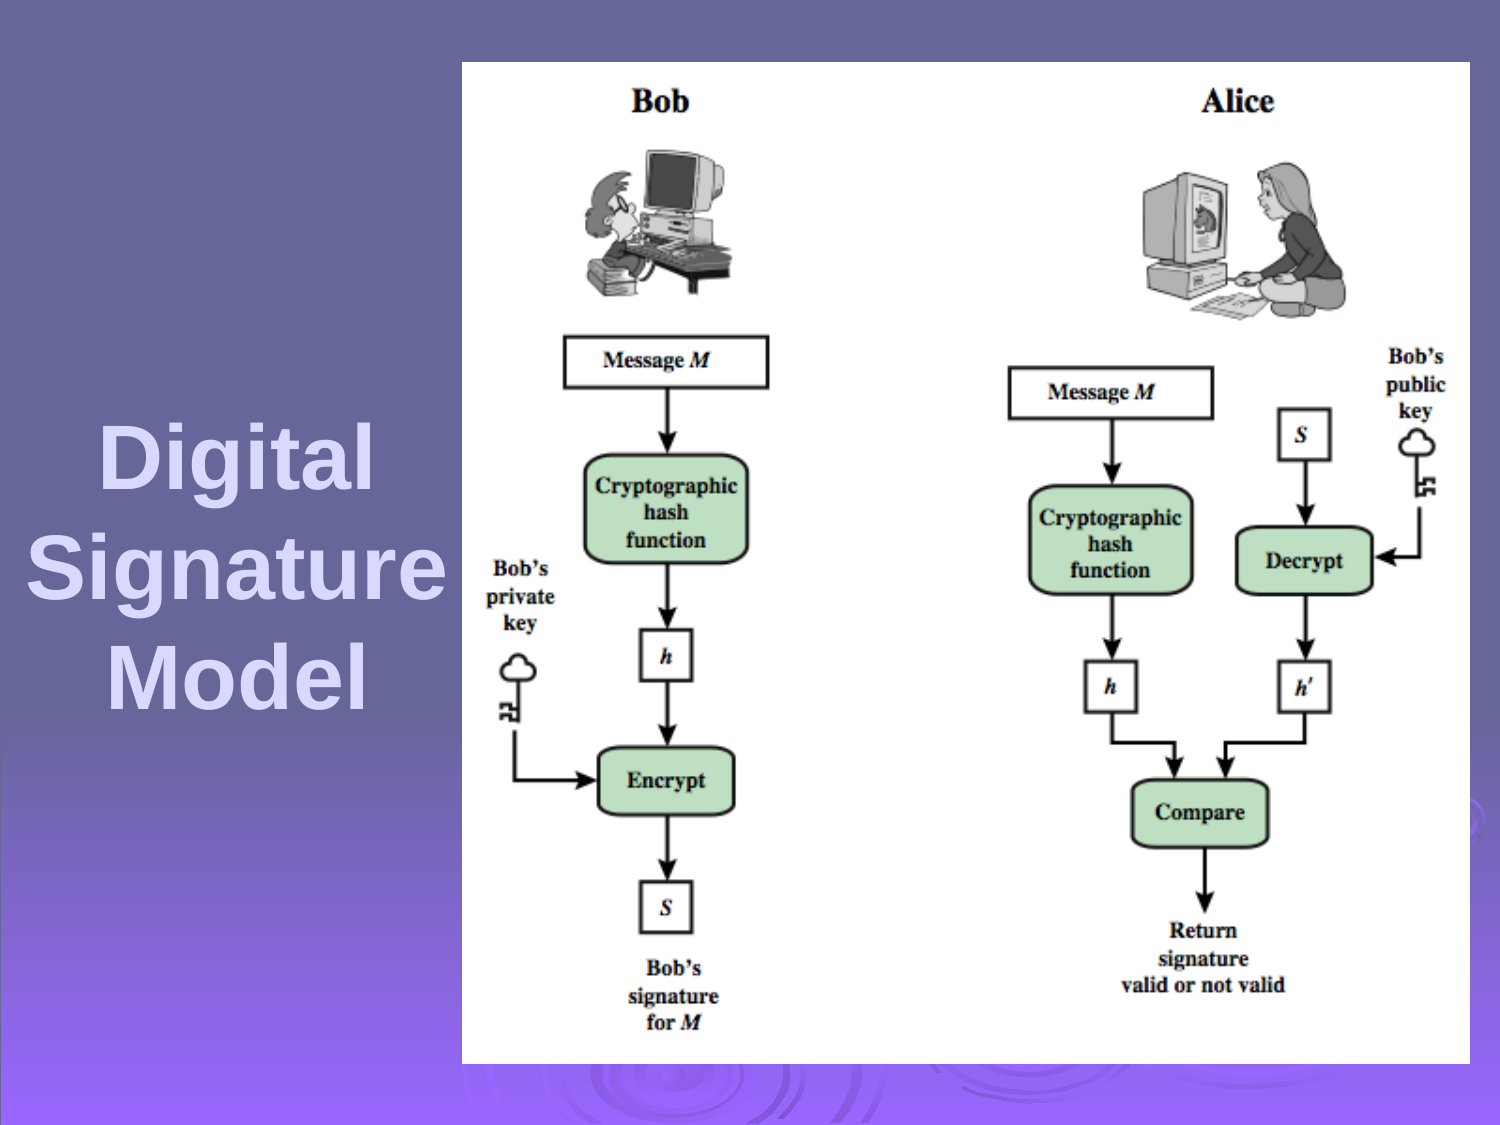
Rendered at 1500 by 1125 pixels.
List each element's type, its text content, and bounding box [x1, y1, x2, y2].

picture [462, 62, 1470, 1064]
title Digital Signature Model [0, 49, 476, 1076]
